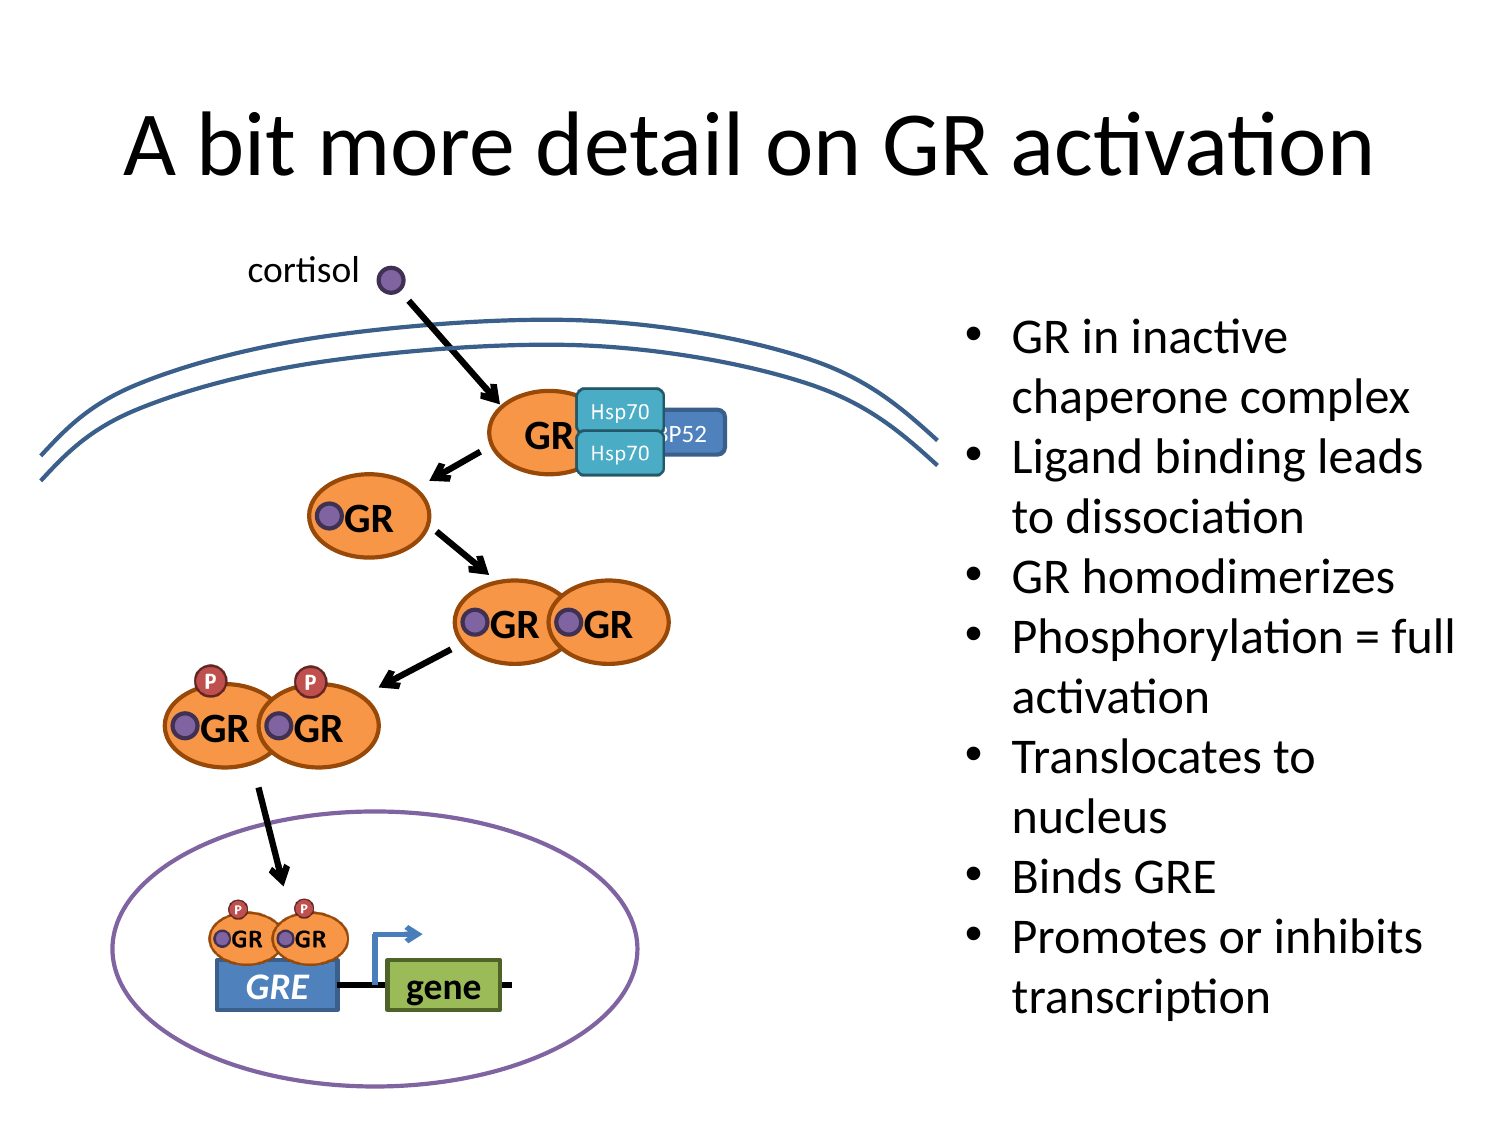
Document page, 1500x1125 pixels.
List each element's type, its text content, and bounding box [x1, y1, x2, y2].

text_box [376, 265, 406, 295]
text_box gene [385, 993, 502, 1012]
text_box cortisol [232, 237, 375, 298]
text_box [258, 787, 284, 887]
picture [574, 387, 665, 481]
title A bit more detail on GR activation [75, 45, 1425, 233]
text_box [429, 451, 481, 482]
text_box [164, 683, 257, 768]
picture [289, 659, 331, 710]
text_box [308, 473, 430, 558]
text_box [258, 683, 380, 768]
text_box [39, 342, 939, 483]
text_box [548, 580, 670, 665]
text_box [454, 580, 546, 665]
picture [208, 895, 349, 970]
text_box [505, 317, 939, 443]
text_box GR [525, 472, 569, 477]
text_box [110, 809, 640, 1089]
text_box GR in inactive chaperone complex Ligand binding leads to dissociation GR homodimerizes Phosphorylation = full activation Translocates to nucleus Binds GRE Promotes or inhibits transcription [949, 295, 1475, 1031]
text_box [408, 300, 501, 405]
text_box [436, 531, 490, 576]
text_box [378, 649, 452, 688]
text_box [39, 325, 403, 458]
picture [188, 659, 231, 710]
text_box gene [385, 958, 502, 984]
